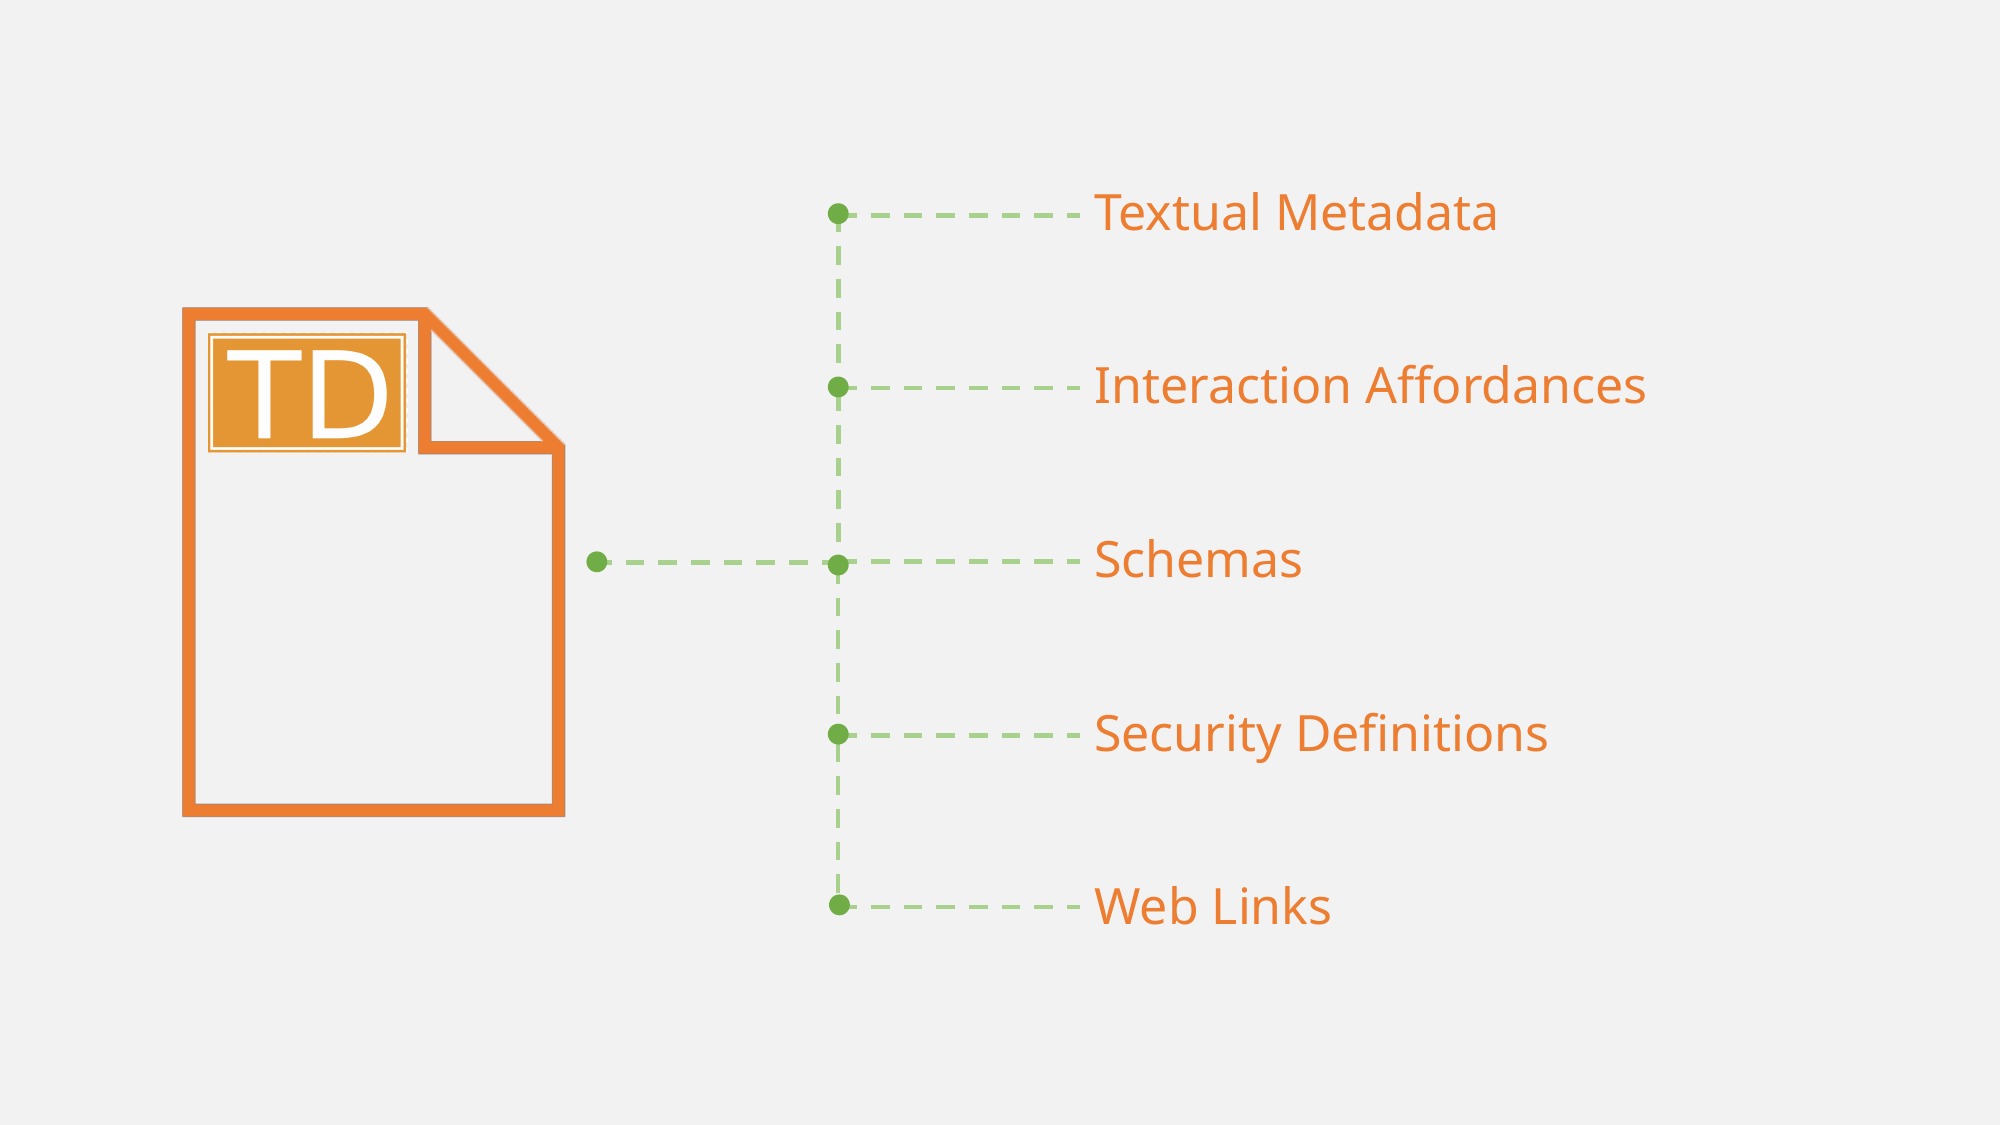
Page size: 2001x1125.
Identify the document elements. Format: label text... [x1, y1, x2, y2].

text_box [826, 202, 850, 226]
text_box [826, 553, 850, 577]
text_box Security Definitions [1079, 693, 1719, 769]
text_box Schemas [1079, 520, 1719, 595]
text_box [826, 722, 850, 746]
text_box Interaction Affordances [1079, 346, 1719, 422]
text_box [827, 893, 851, 917]
text_box Textual Metadata [1079, 173, 1556, 248]
text_box [826, 375, 850, 399]
text_box Web Links [1079, 866, 1719, 942]
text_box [68, 257, 680, 868]
